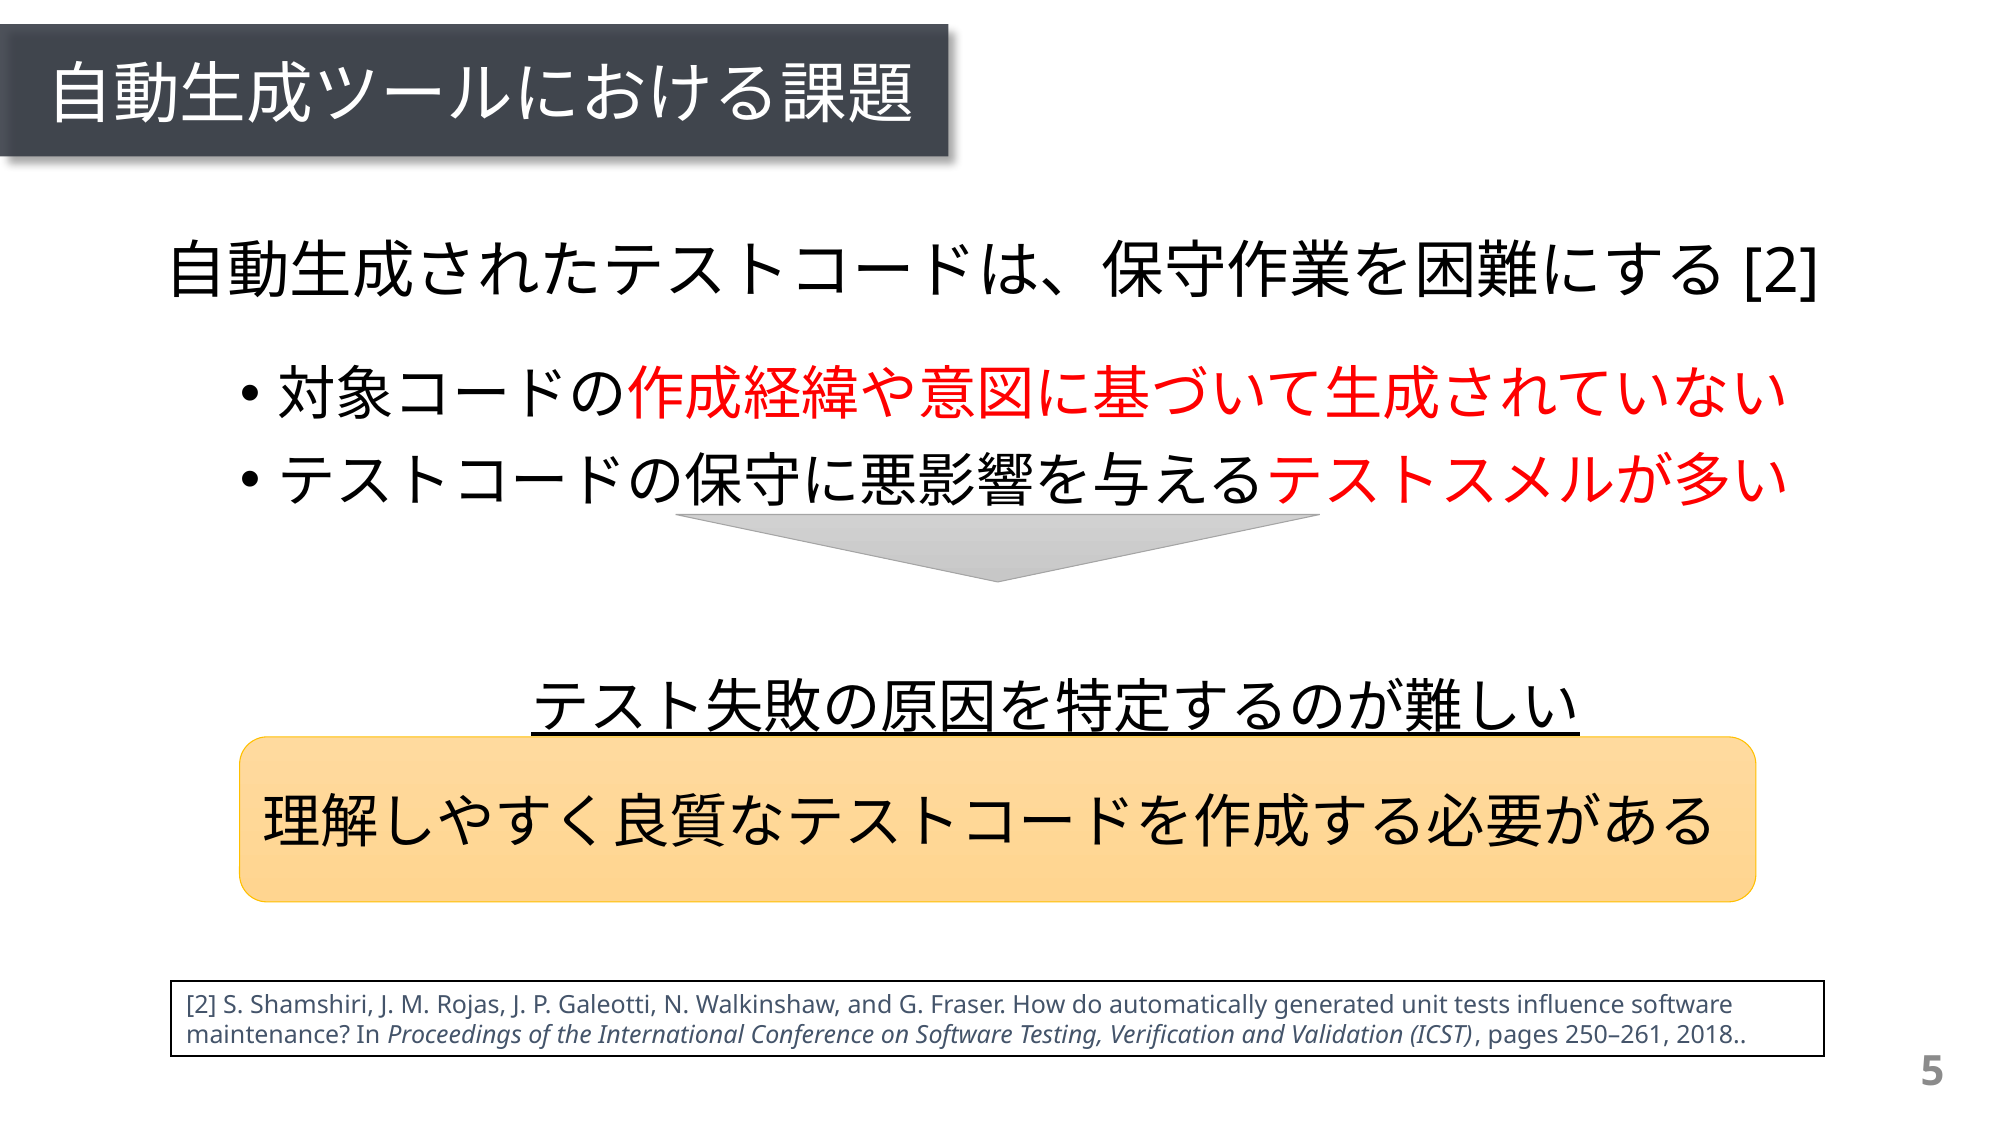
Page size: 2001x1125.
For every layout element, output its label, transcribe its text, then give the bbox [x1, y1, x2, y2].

text_box [675, 513, 1320, 583]
text_box [2] S. Shamshiri, J. M. Rojas, J. P. Galeotti, N. Walkinshaw, and G. Fraser. How do automatically generated unit tests inﬂuence software maintenance? In Proceedings of the International Conference on Software Testing, Veriﬁcation and Validation (ICST), pages 250–261, 2018.. [170, 980, 1825, 1057]
list 自動生成されたテストコードは、保守作業を困難にする[2] 対象コードの作成経緯や意図に基づいて生成されていない テストコードの保守に悪影響を与えるテストスメルが多い テスト失敗の原因を特定するのが難しい [149, 231, 1889, 816]
title 自動生成ツールにおける課題 [31, 36, 952, 156]
text_box 理解しやすく良質なテストコードを作成する必要がある [238, 736, 1757, 903]
